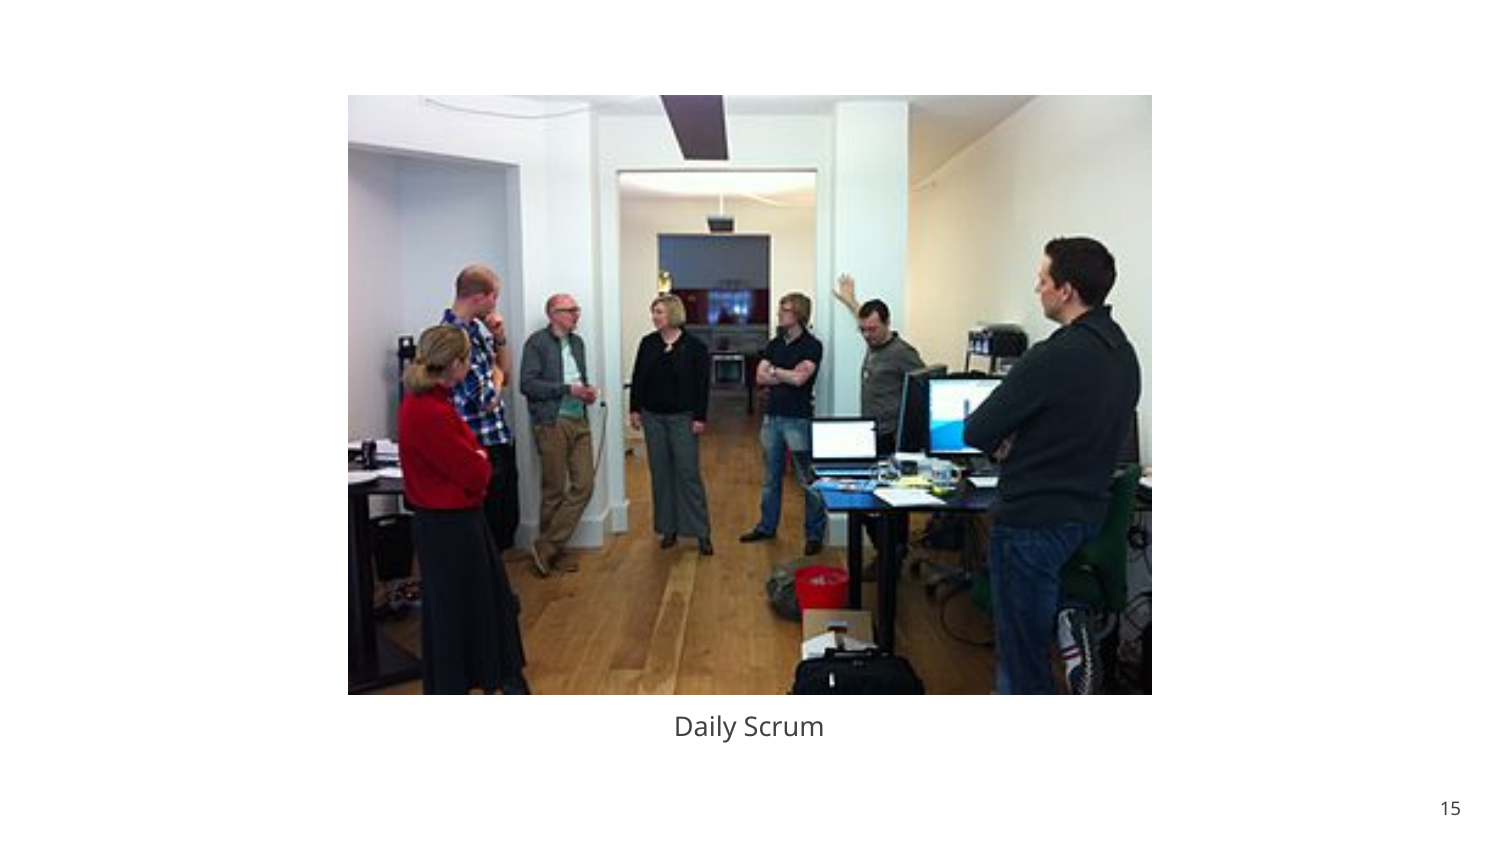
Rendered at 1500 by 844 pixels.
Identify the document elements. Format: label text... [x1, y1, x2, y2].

picture [348, 95, 1152, 695]
text_box Daily Scrum [658, 703, 841, 758]
slide_number ‹#› [1386, 777, 1477, 842]
